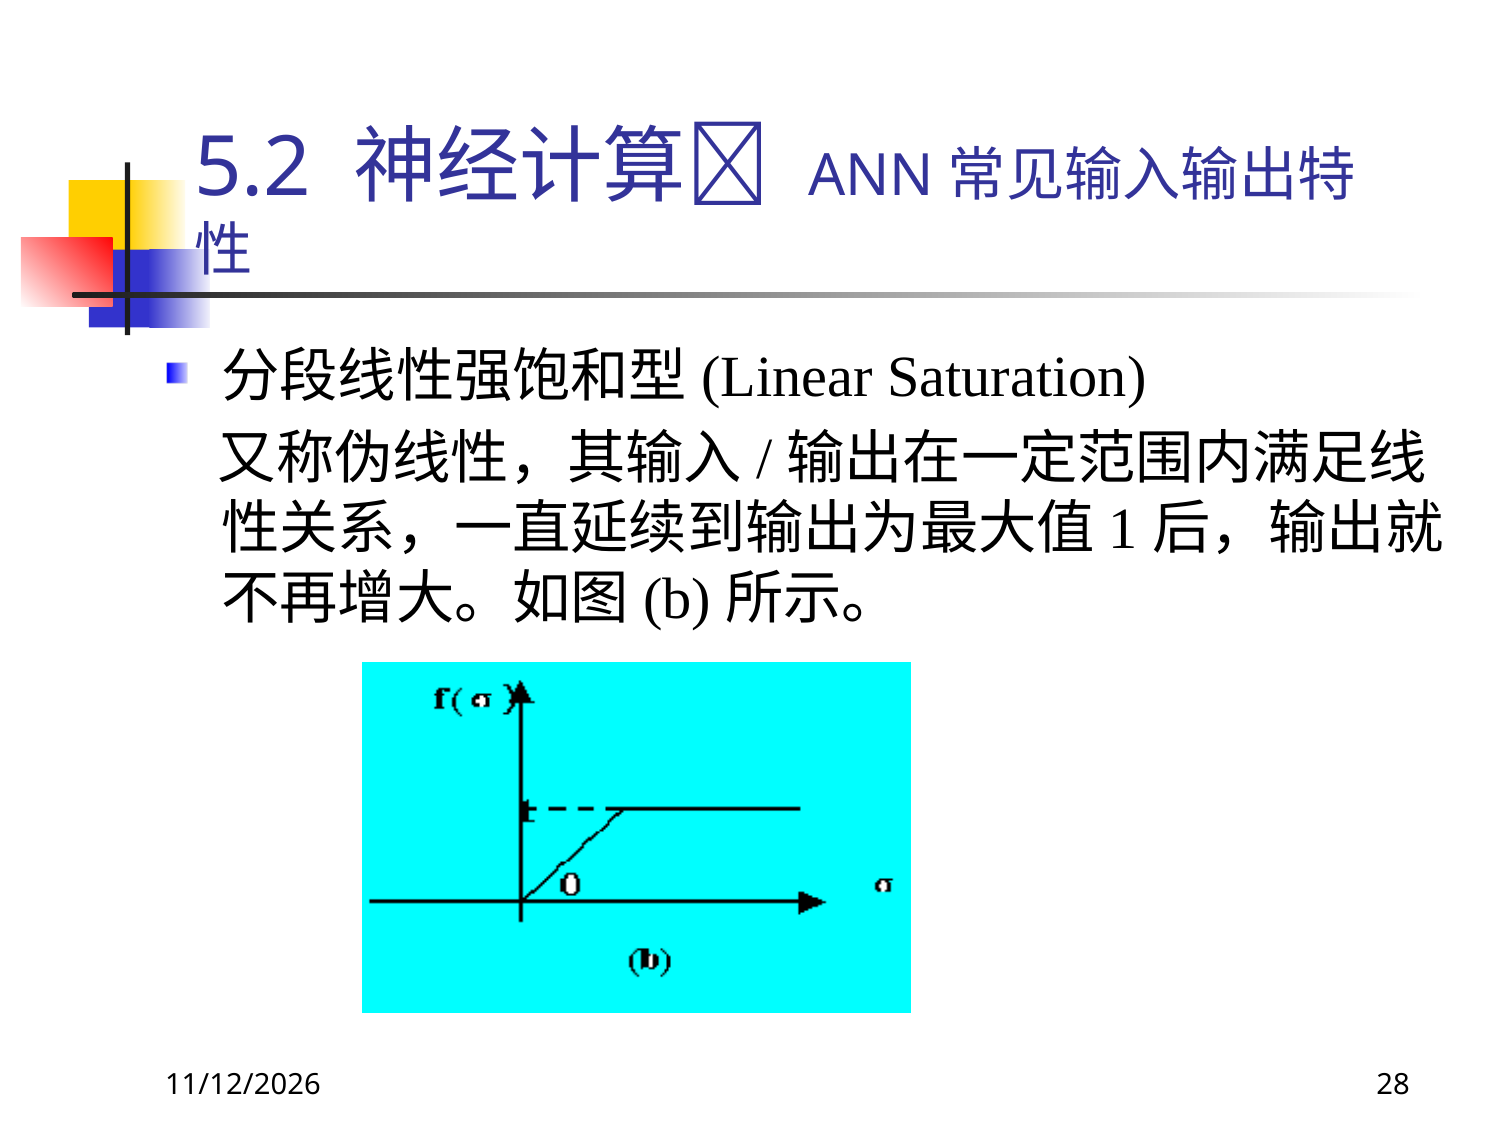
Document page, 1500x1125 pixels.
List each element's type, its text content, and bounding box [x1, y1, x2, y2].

picture [165, 361, 190, 386]
slide_number 28 [1112, 1037, 1426, 1113]
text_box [362, 662, 912, 1013]
title 5.2 神经计算 ANN常见输入输出特性 [179, 101, 1420, 290]
list 分段线性强饱和型(Linear Saturation) 又称伪线性，其输入/输出在一定范围内满足线性关系，一直延续到输出为最大值1后，输出就不再增大。如图(b)所示。 [150, 331, 1469, 650]
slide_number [149, 1037, 463, 1113]
